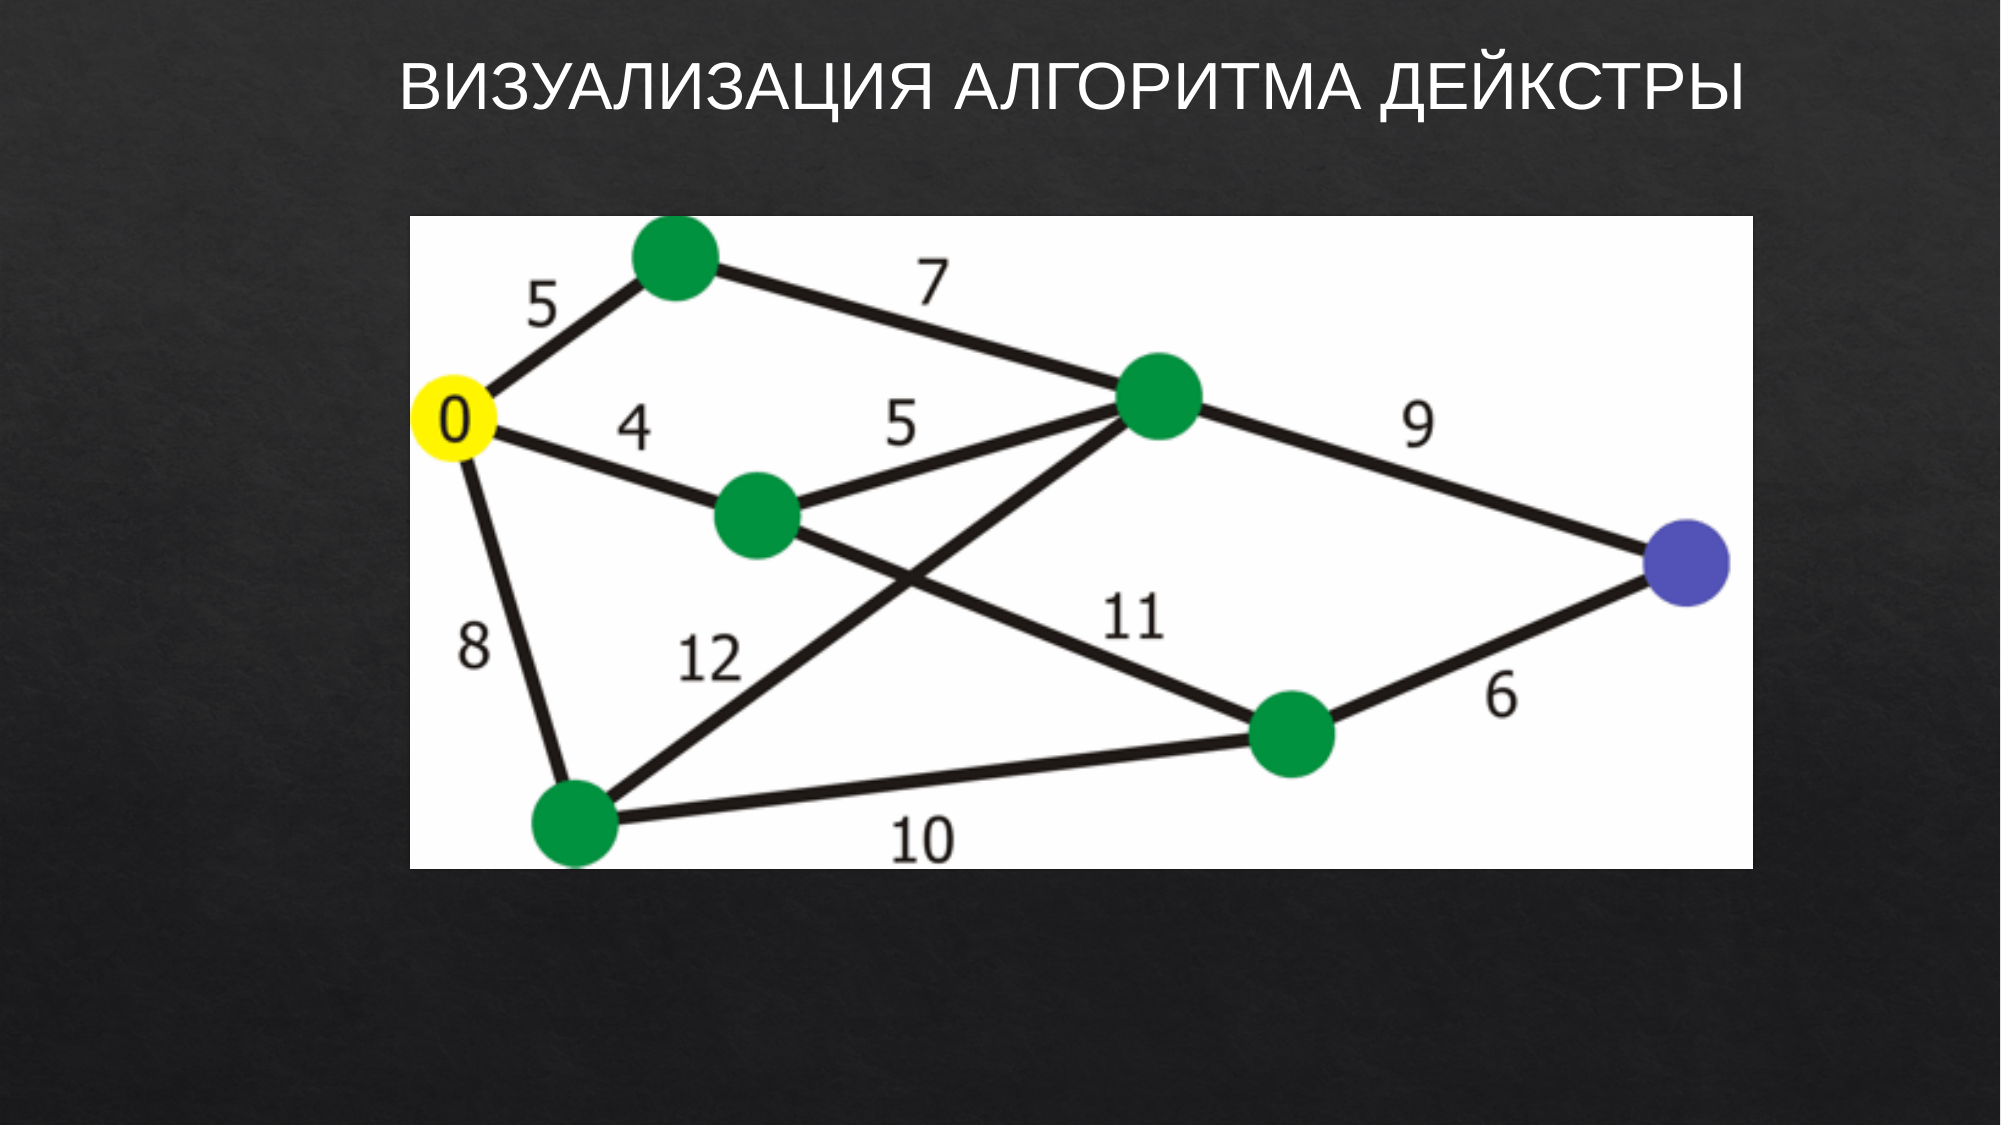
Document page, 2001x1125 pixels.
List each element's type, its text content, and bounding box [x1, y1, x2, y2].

text_box Визуализация алгоритма Дейкстры [269, 24, 1895, 141]
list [410, 216, 1754, 869]
